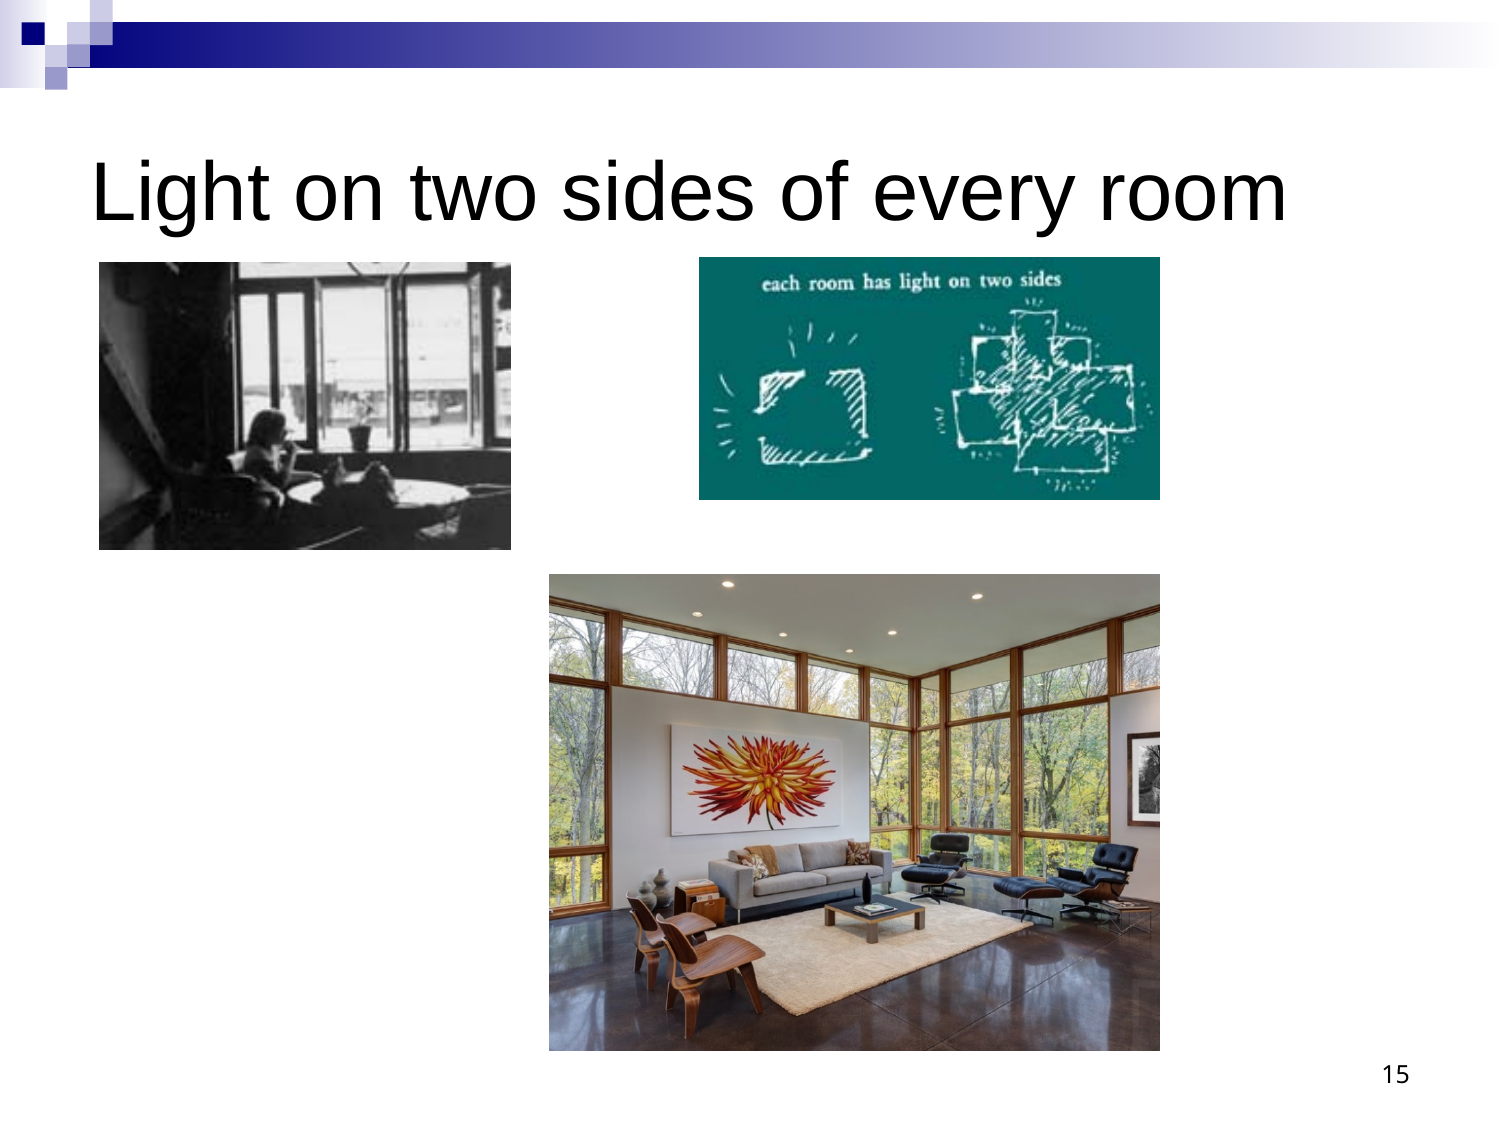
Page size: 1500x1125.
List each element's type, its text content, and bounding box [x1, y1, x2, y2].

picture [549, 574, 1160, 1051]
slide_number 15 [1074, 1025, 1425, 1100]
picture [699, 257, 1160, 501]
title Light on two sides of every room [75, 75, 1425, 300]
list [99, 262, 511, 551]
